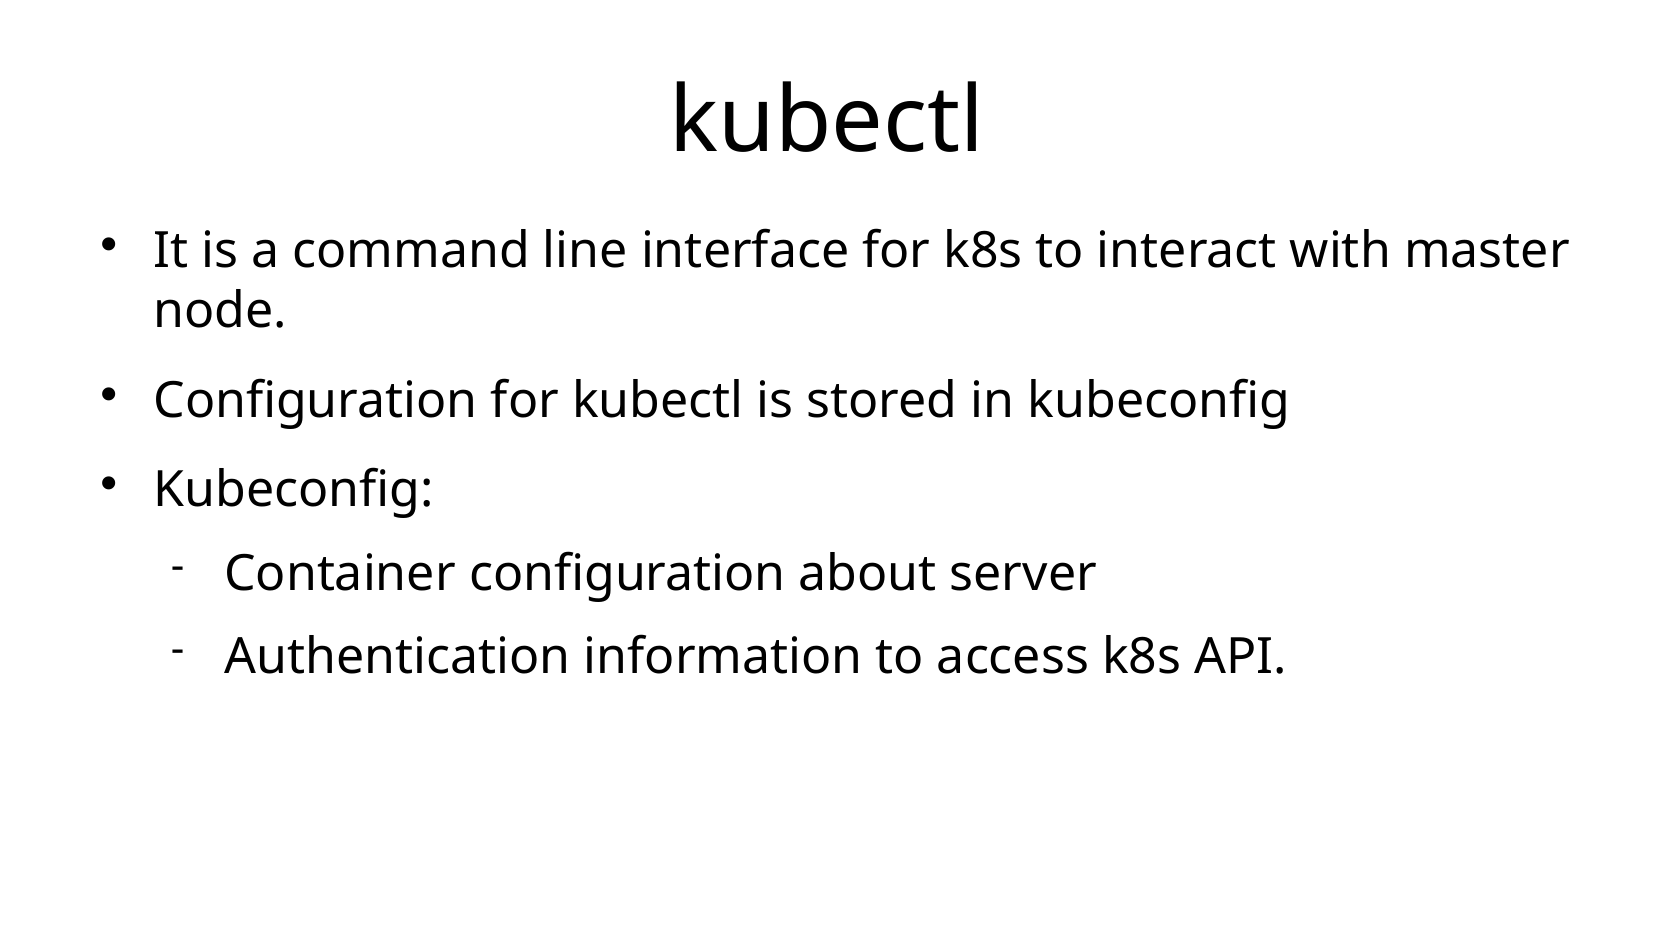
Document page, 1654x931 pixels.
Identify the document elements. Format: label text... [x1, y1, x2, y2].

text_box kubectl [82, 37, 1571, 193]
text_box It is a command line interface for k8s to interact with master node. Configuration for kubectl is stored in kubeconfig Kubeconfig: Container configuration about server Authentication information to access k8s API. [82, 217, 1571, 757]
